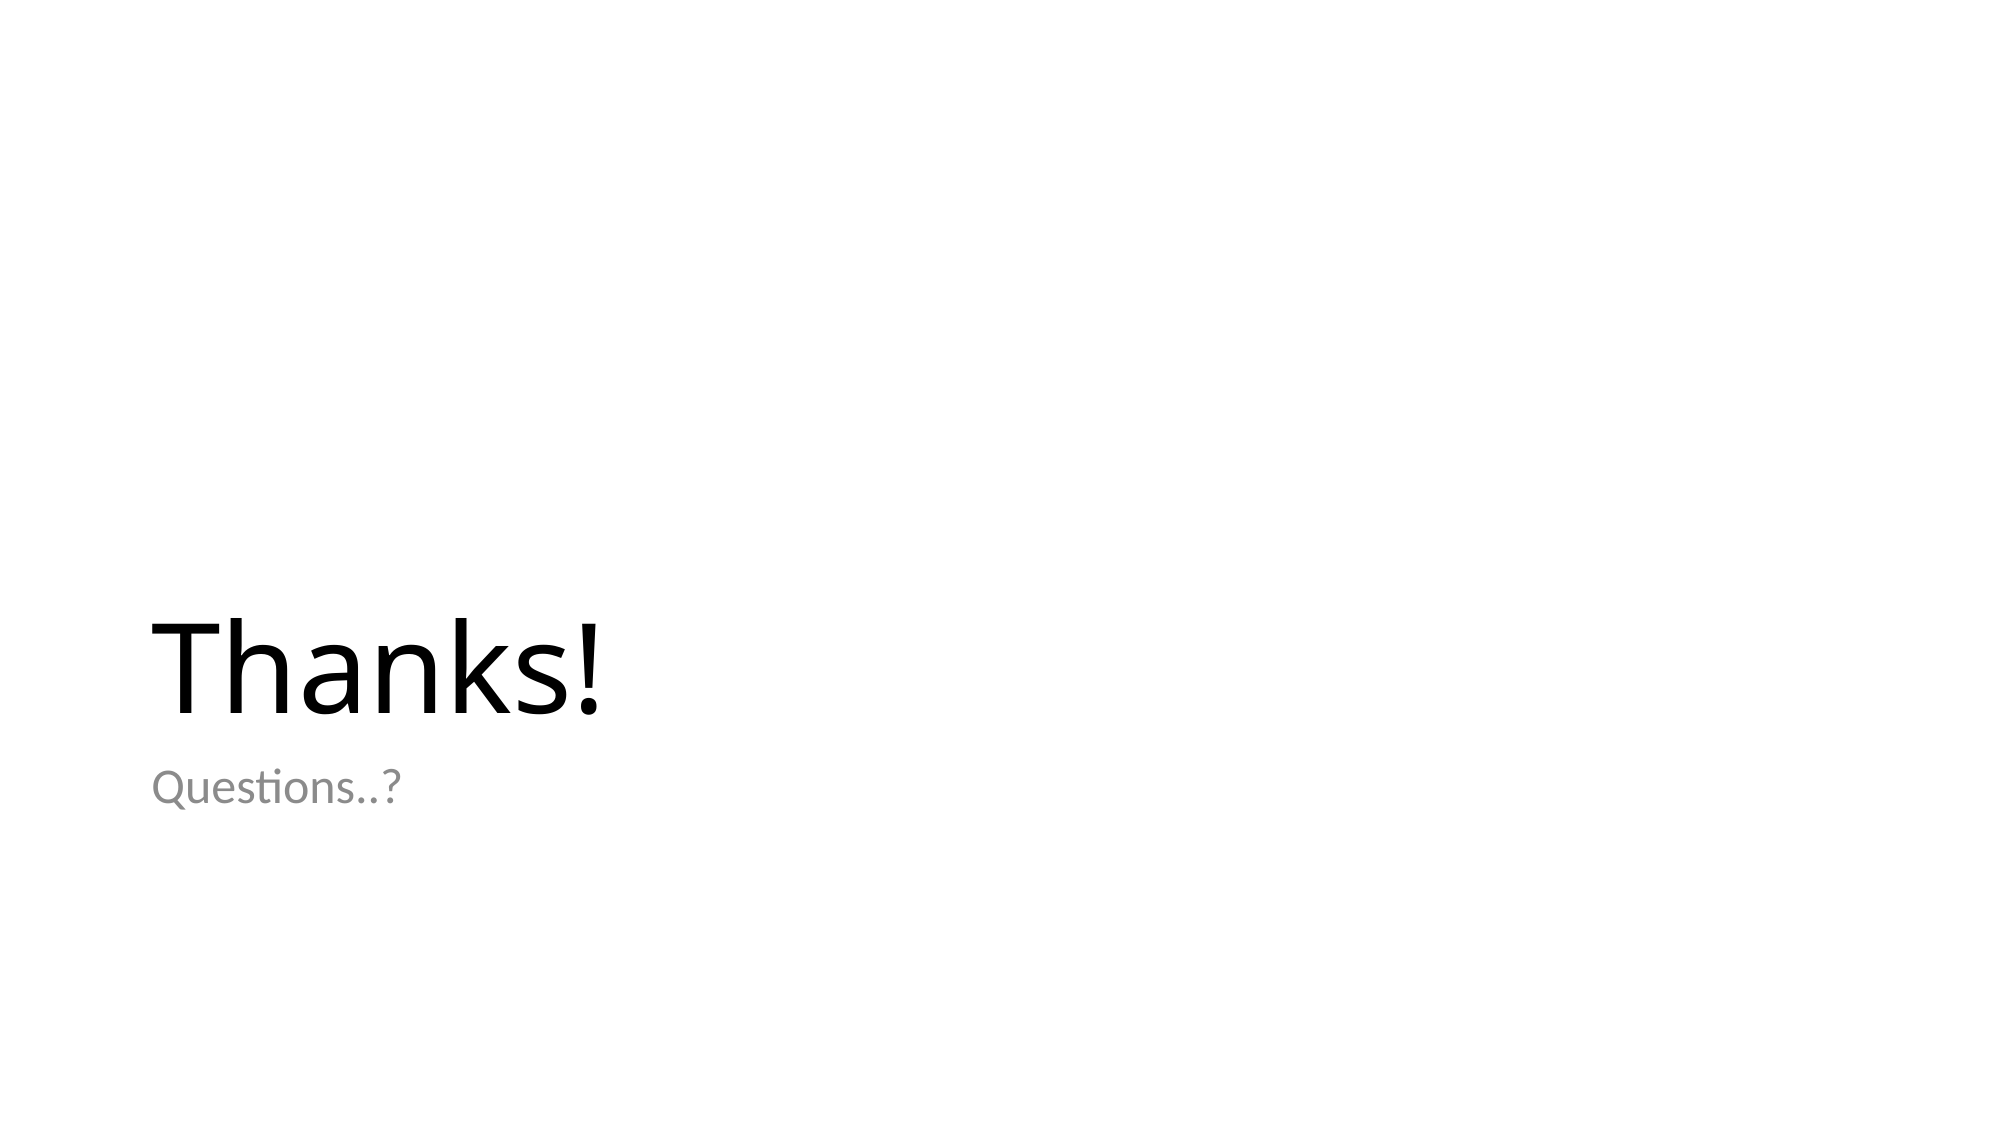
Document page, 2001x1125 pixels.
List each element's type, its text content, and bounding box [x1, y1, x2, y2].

title Thanks! [136, 280, 1862, 749]
list Questions..? [136, 752, 1862, 999]
